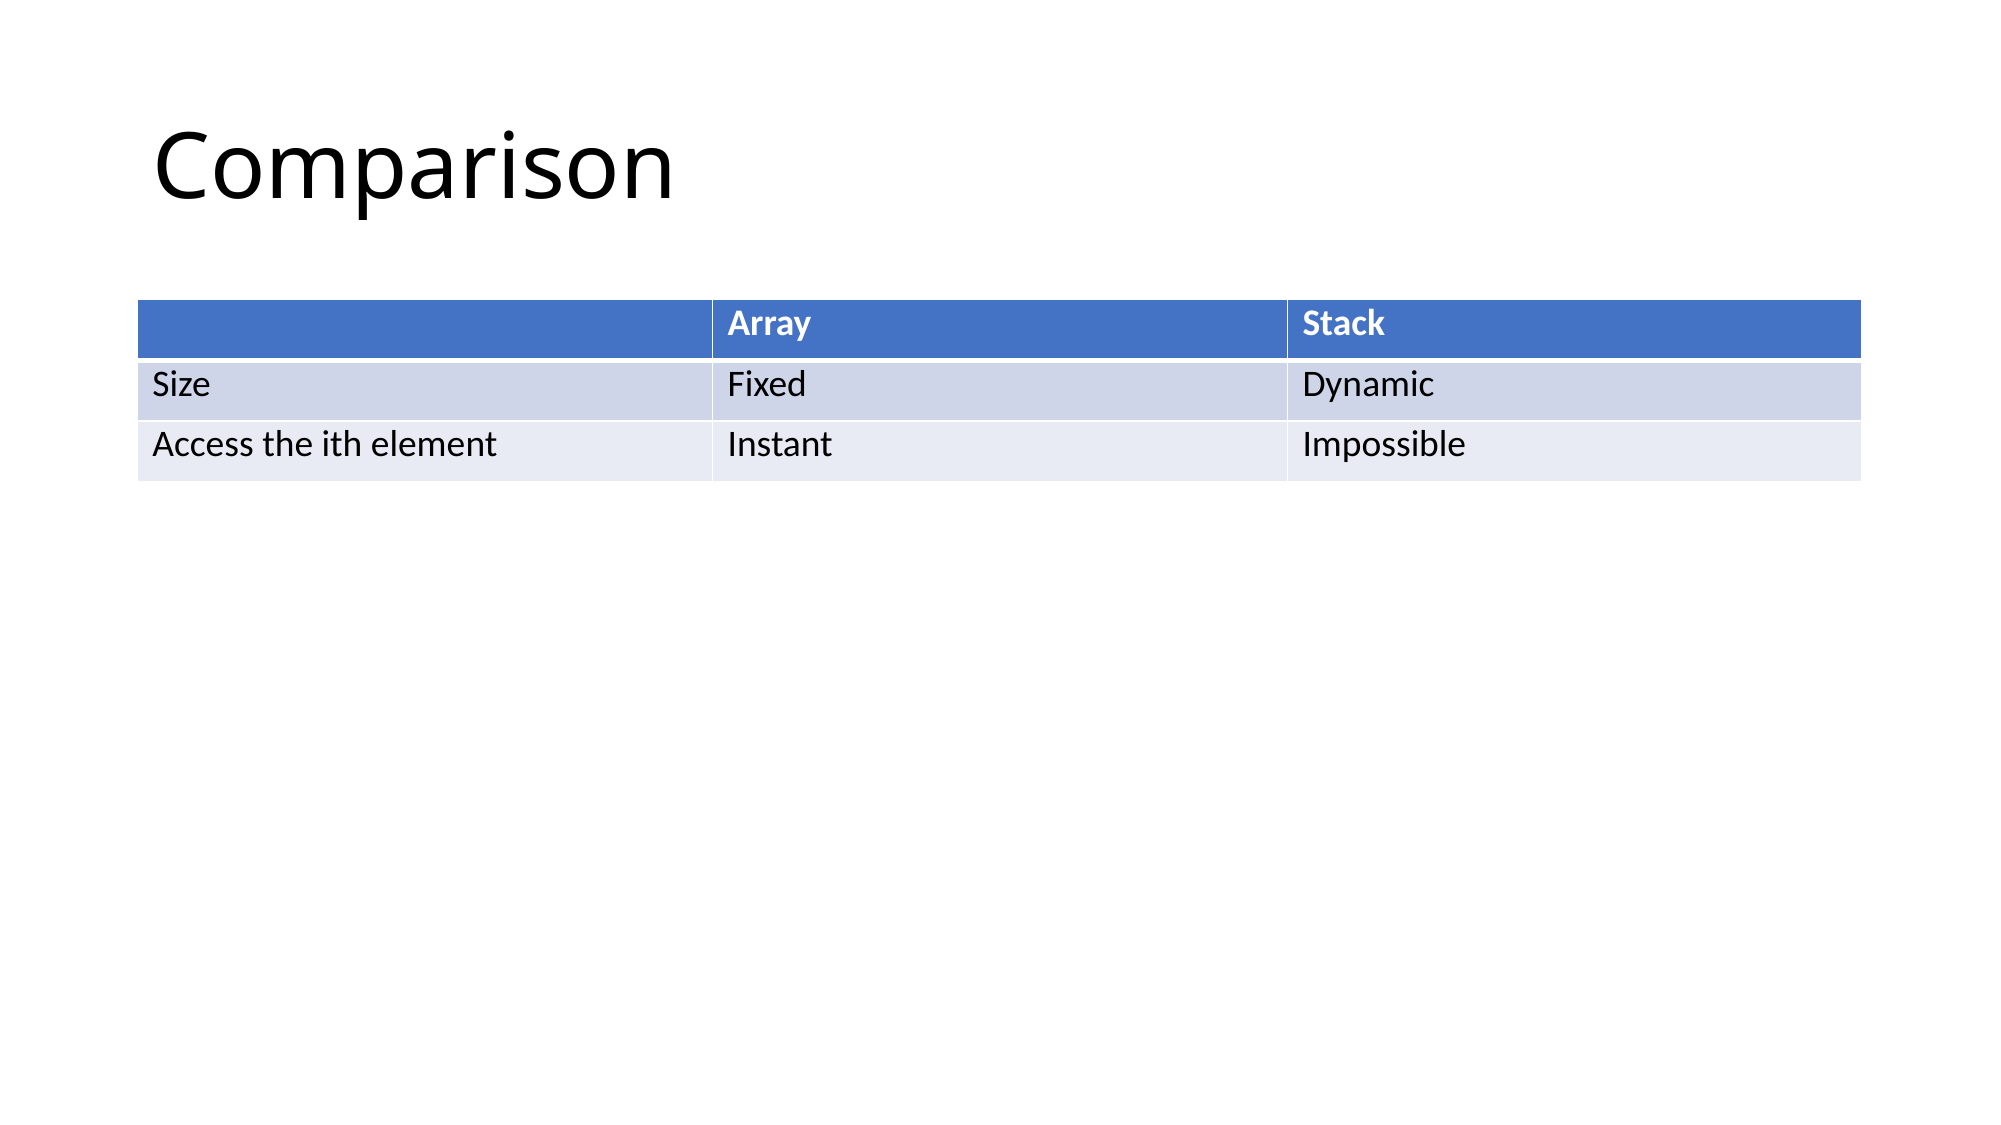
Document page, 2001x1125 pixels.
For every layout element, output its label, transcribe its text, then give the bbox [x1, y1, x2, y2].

table_cell Access the ith element [138, 422, 712, 481]
table_cell Fixed [713, 363, 1287, 420]
table_cell Instant [713, 422, 1287, 481]
table_cell Size [138, 363, 712, 420]
table_header [138, 300, 712, 358]
table_header Stack [1288, 300, 1861, 358]
table_cell Dynamic [1288, 363, 1861, 420]
table_header Array [713, 300, 1287, 358]
title Comparison [137, 59, 1863, 278]
table_cell Impossible [1288, 422, 1861, 481]
